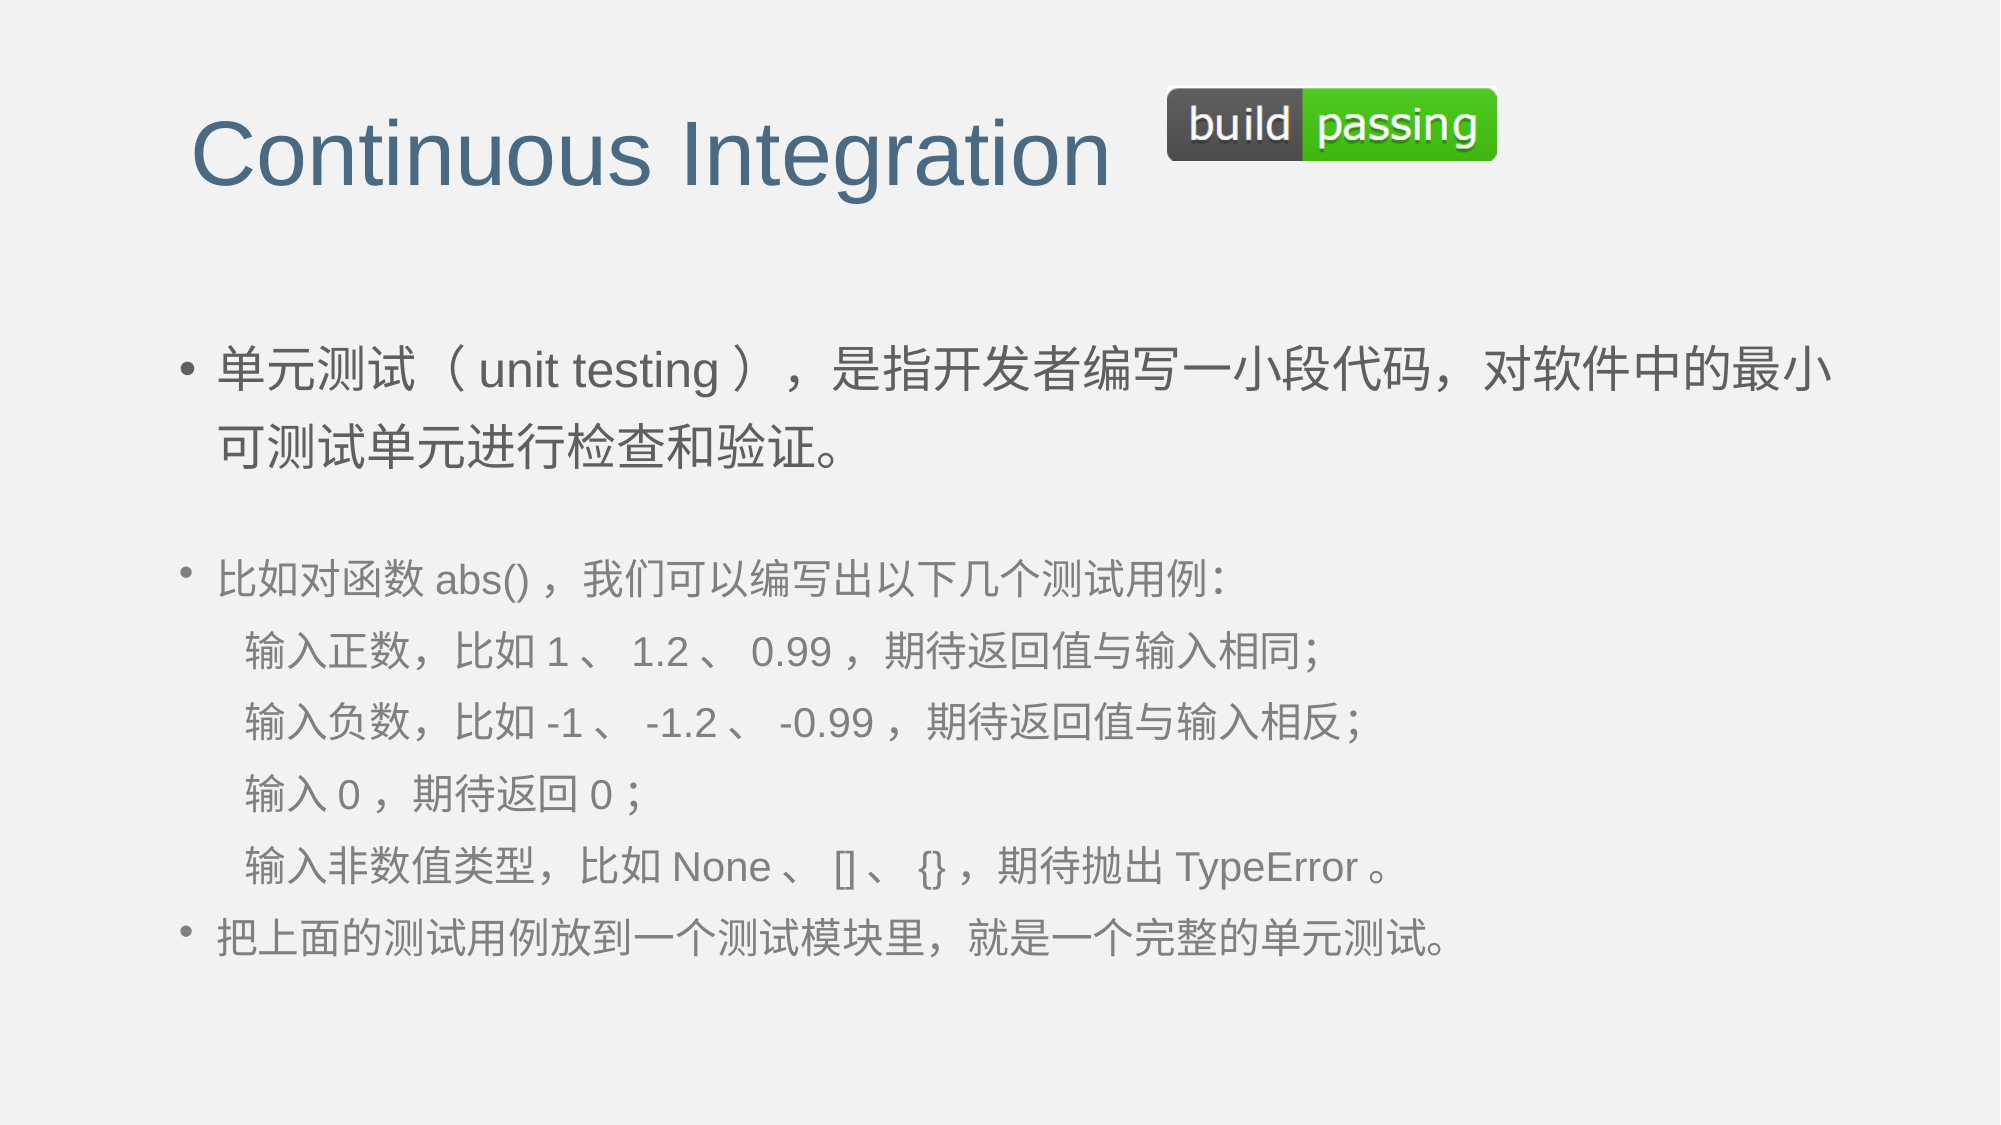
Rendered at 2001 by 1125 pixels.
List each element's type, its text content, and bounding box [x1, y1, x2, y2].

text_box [175, 86, 1497, 212]
text_box 单元测试（unit testing），是指开发者编写一小段代码，对软件中的最小可测试单元进行检查和验证。 比如对函数abs()，我们可以编写出以下几个测试用例： 输入正数，比如1、1.2、0.99，期待返回值与输入相同； 输入负数，比如-1、-1.2、-0.99，期待返回值与输入相反； 输入0，期待返回0； 输入非数值类型，比如None、[]、{}，期待抛出TypeError。 把上面的测试用例放到一个测试模块里，就是一个完整的单元测试。 [163, 211, 1862, 1075]
